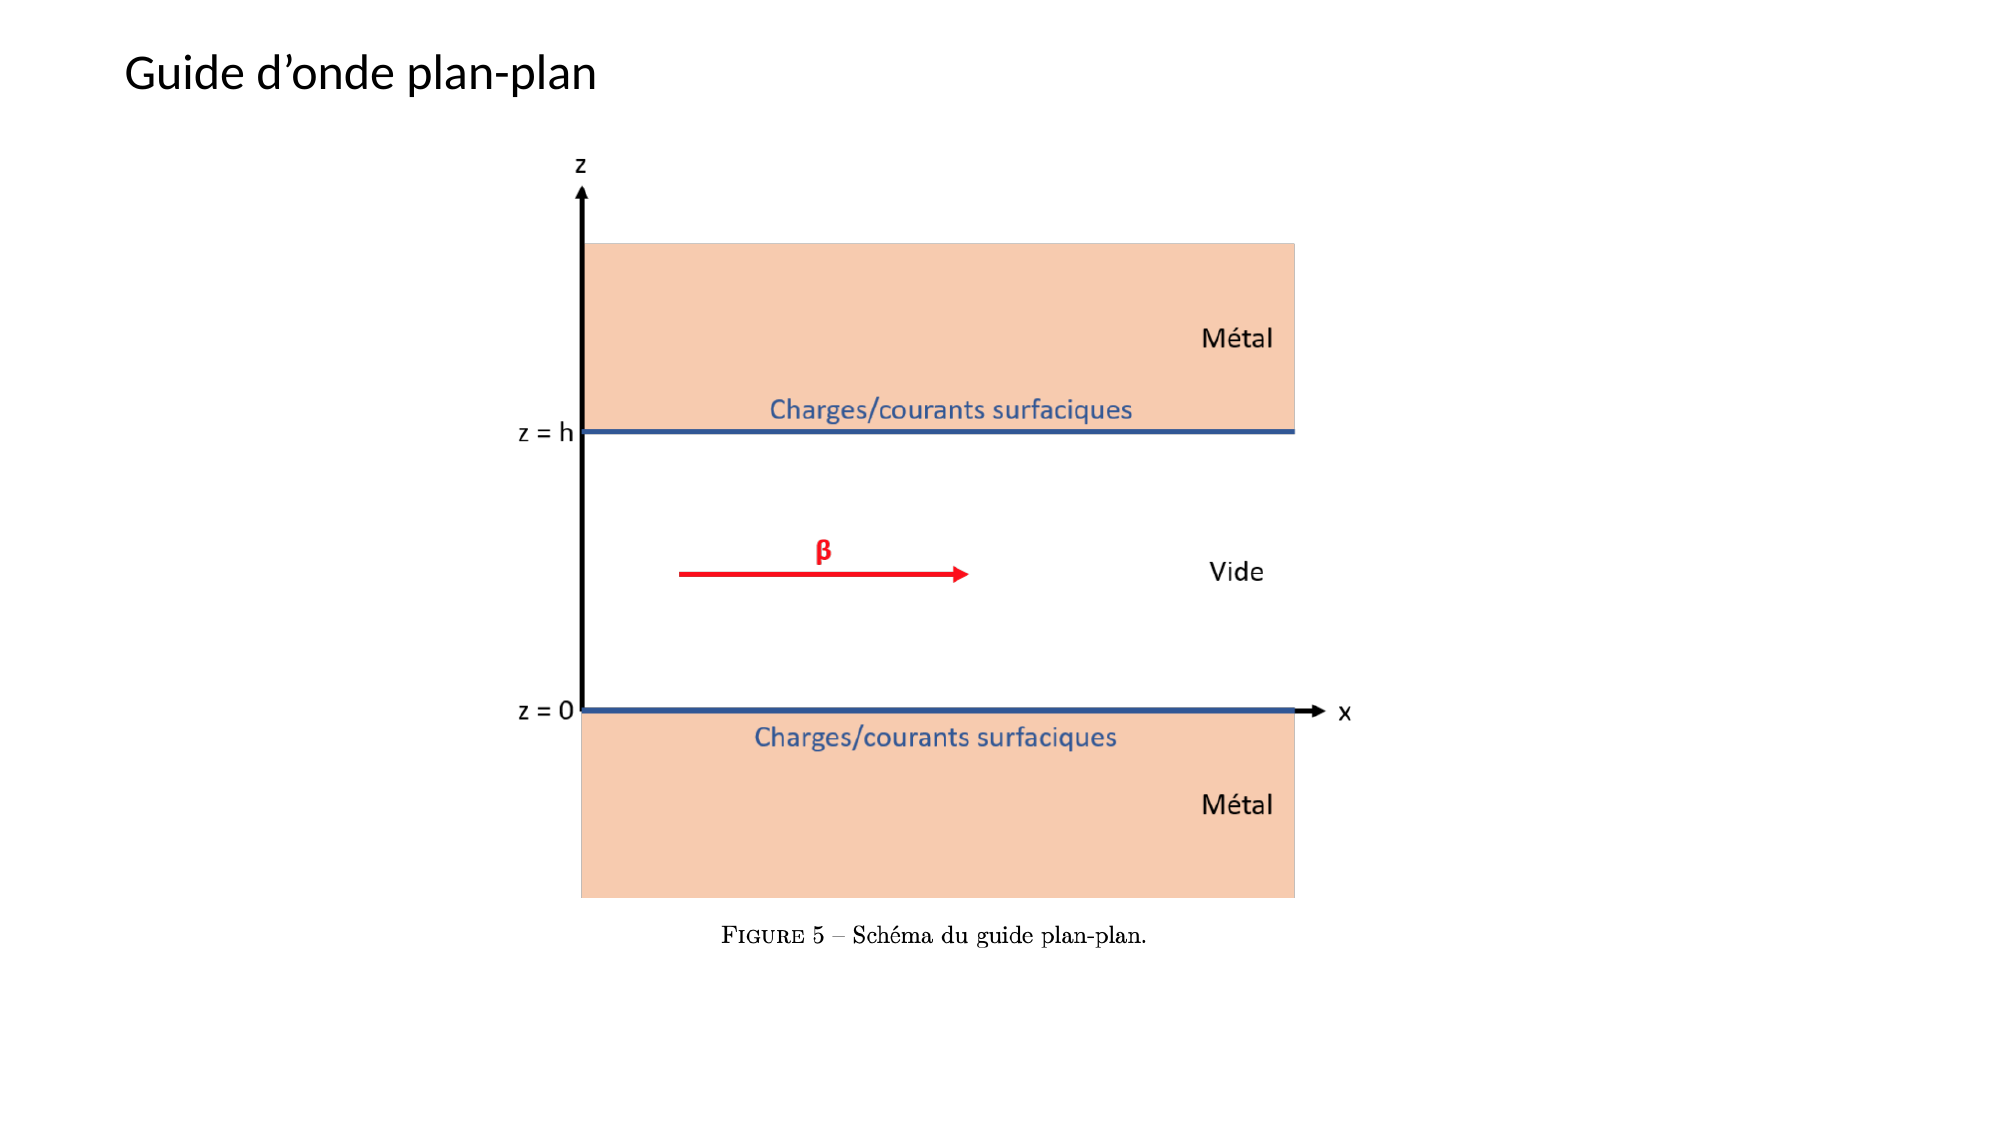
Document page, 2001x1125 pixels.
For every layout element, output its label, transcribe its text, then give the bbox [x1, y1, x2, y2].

text_box Guide d’onde plan-plan [109, 31, 921, 107]
picture [433, 132, 1437, 970]
